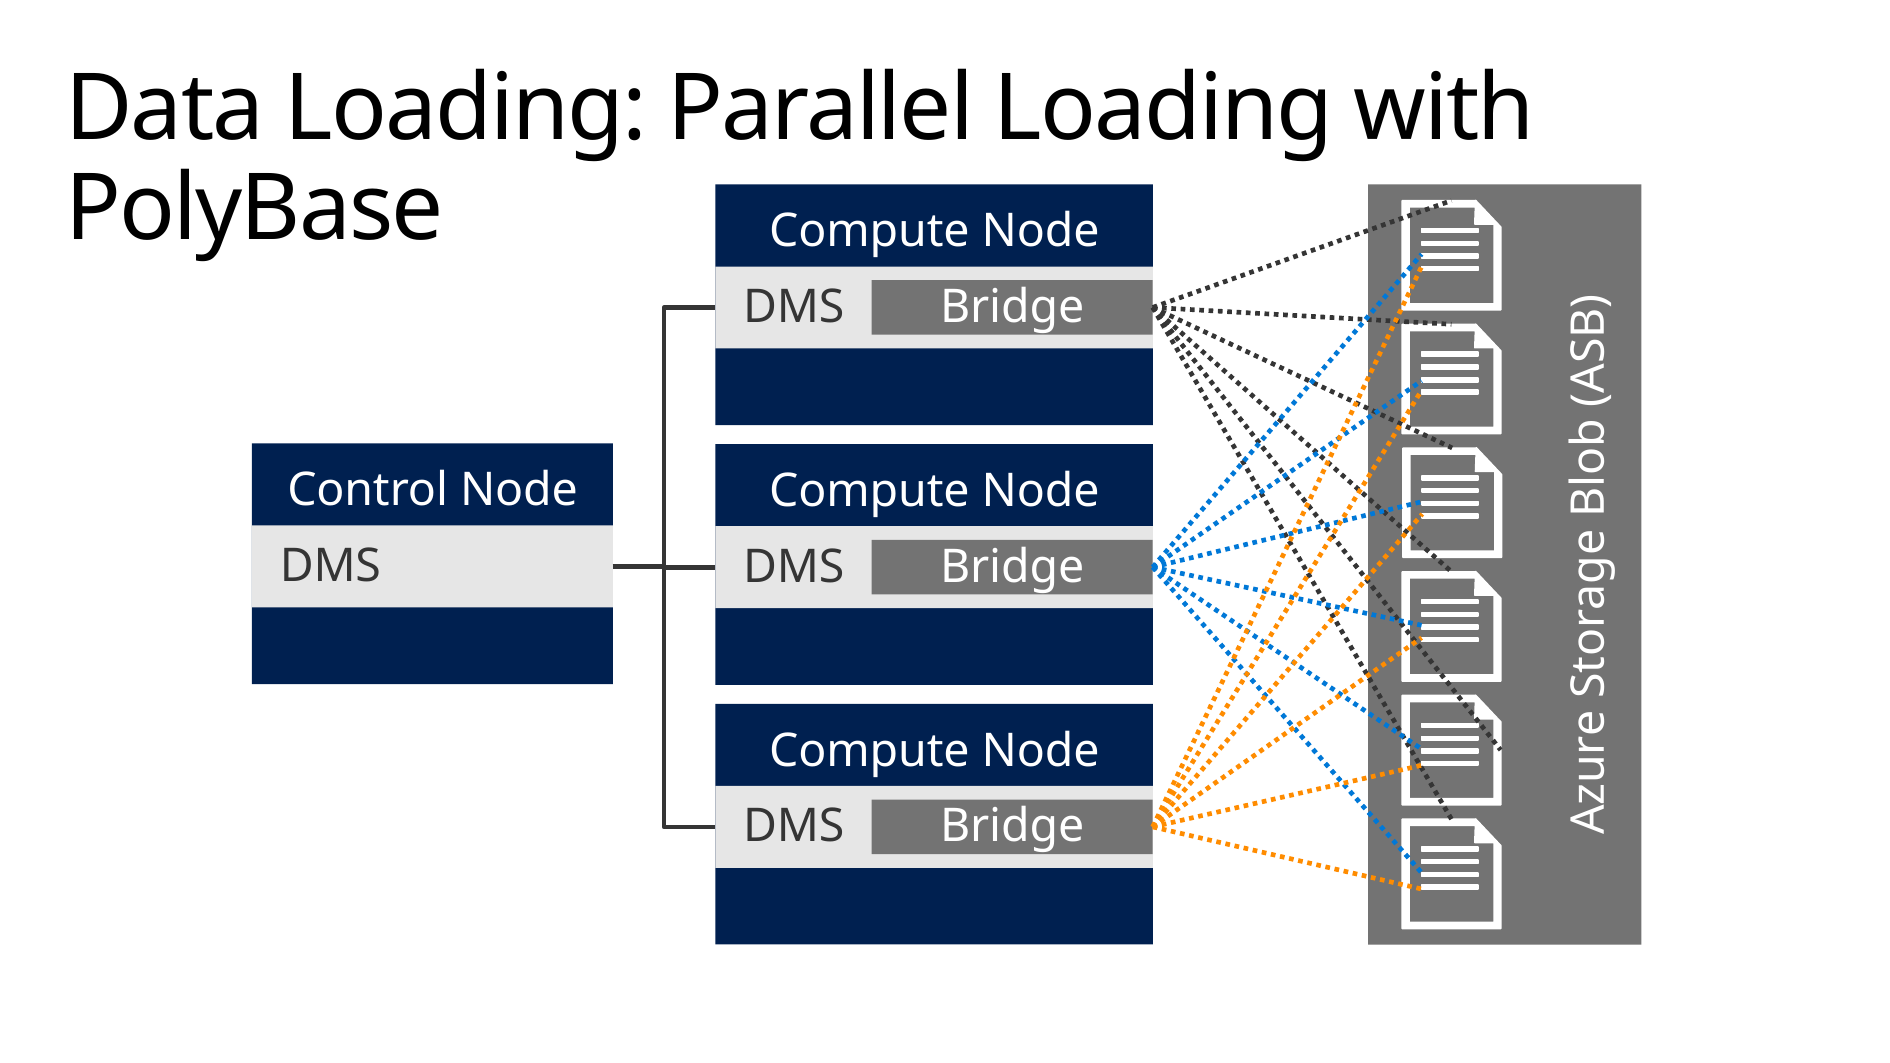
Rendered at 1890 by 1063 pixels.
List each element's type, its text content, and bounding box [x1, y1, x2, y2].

text_box Azure Storage Blob (ASB) [1367, 184, 1642, 945]
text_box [1152, 266, 1422, 828]
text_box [715, 703, 1154, 945]
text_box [612, 307, 716, 566]
text_box Control Node [251, 443, 612, 525]
text_box Control Node [251, 608, 612, 685]
title Data Loading: Parallel Loading with PolyBase [41, 44, 1849, 185]
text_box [716, 443, 1152, 686]
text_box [1152, 228, 1422, 253]
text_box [1401, 200, 1502, 929]
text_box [1152, 253, 1422, 266]
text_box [1152, 828, 1422, 890]
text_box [715, 184, 1154, 426]
text_box DMS [251, 525, 612, 608]
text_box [612, 566, 716, 828]
